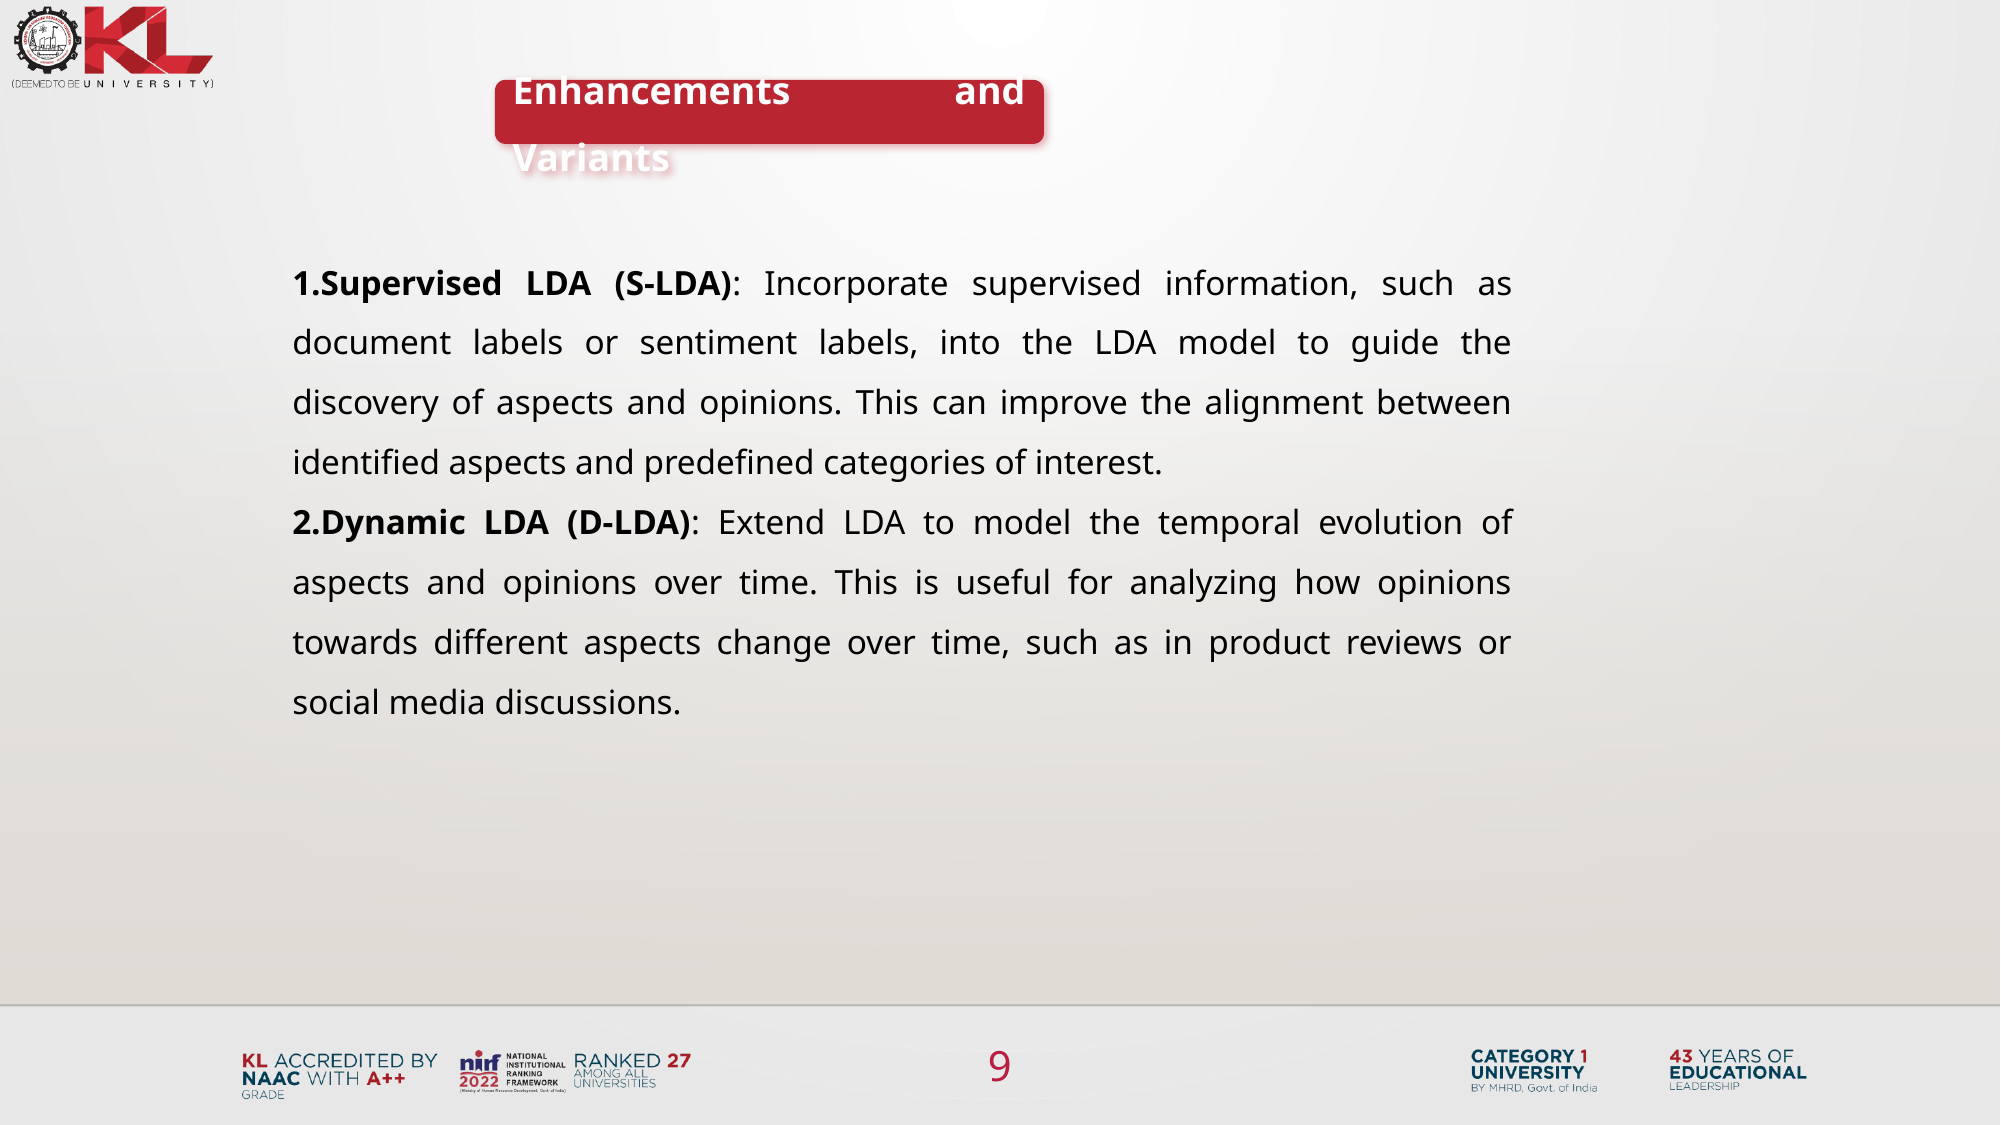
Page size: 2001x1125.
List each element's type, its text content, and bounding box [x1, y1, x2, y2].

picture [1447, 1045, 1814, 1101]
text_box Supervised LDA (S-LDA): Incorporate supervised information, such as document labels or sentiment labels, into the LDA model to guide the discovery of aspects and opinions. This can improve the alignment between identified aspects and predefined categories of interest. Dynamic LDA (D-LDA): Extend LDA to model the temporal evolution of aspects and opinions over time. This is useful for analyzing how opinions towards different aspects change over time, such as in product reviews or social media discussions. [277, 234, 1529, 729]
picture [238, 1045, 716, 1103]
slide_number 9 [933, 1031, 1067, 1115]
picture [12, 5, 213, 88]
text_box Enhancements and Variants [493, 78, 1045, 145]
